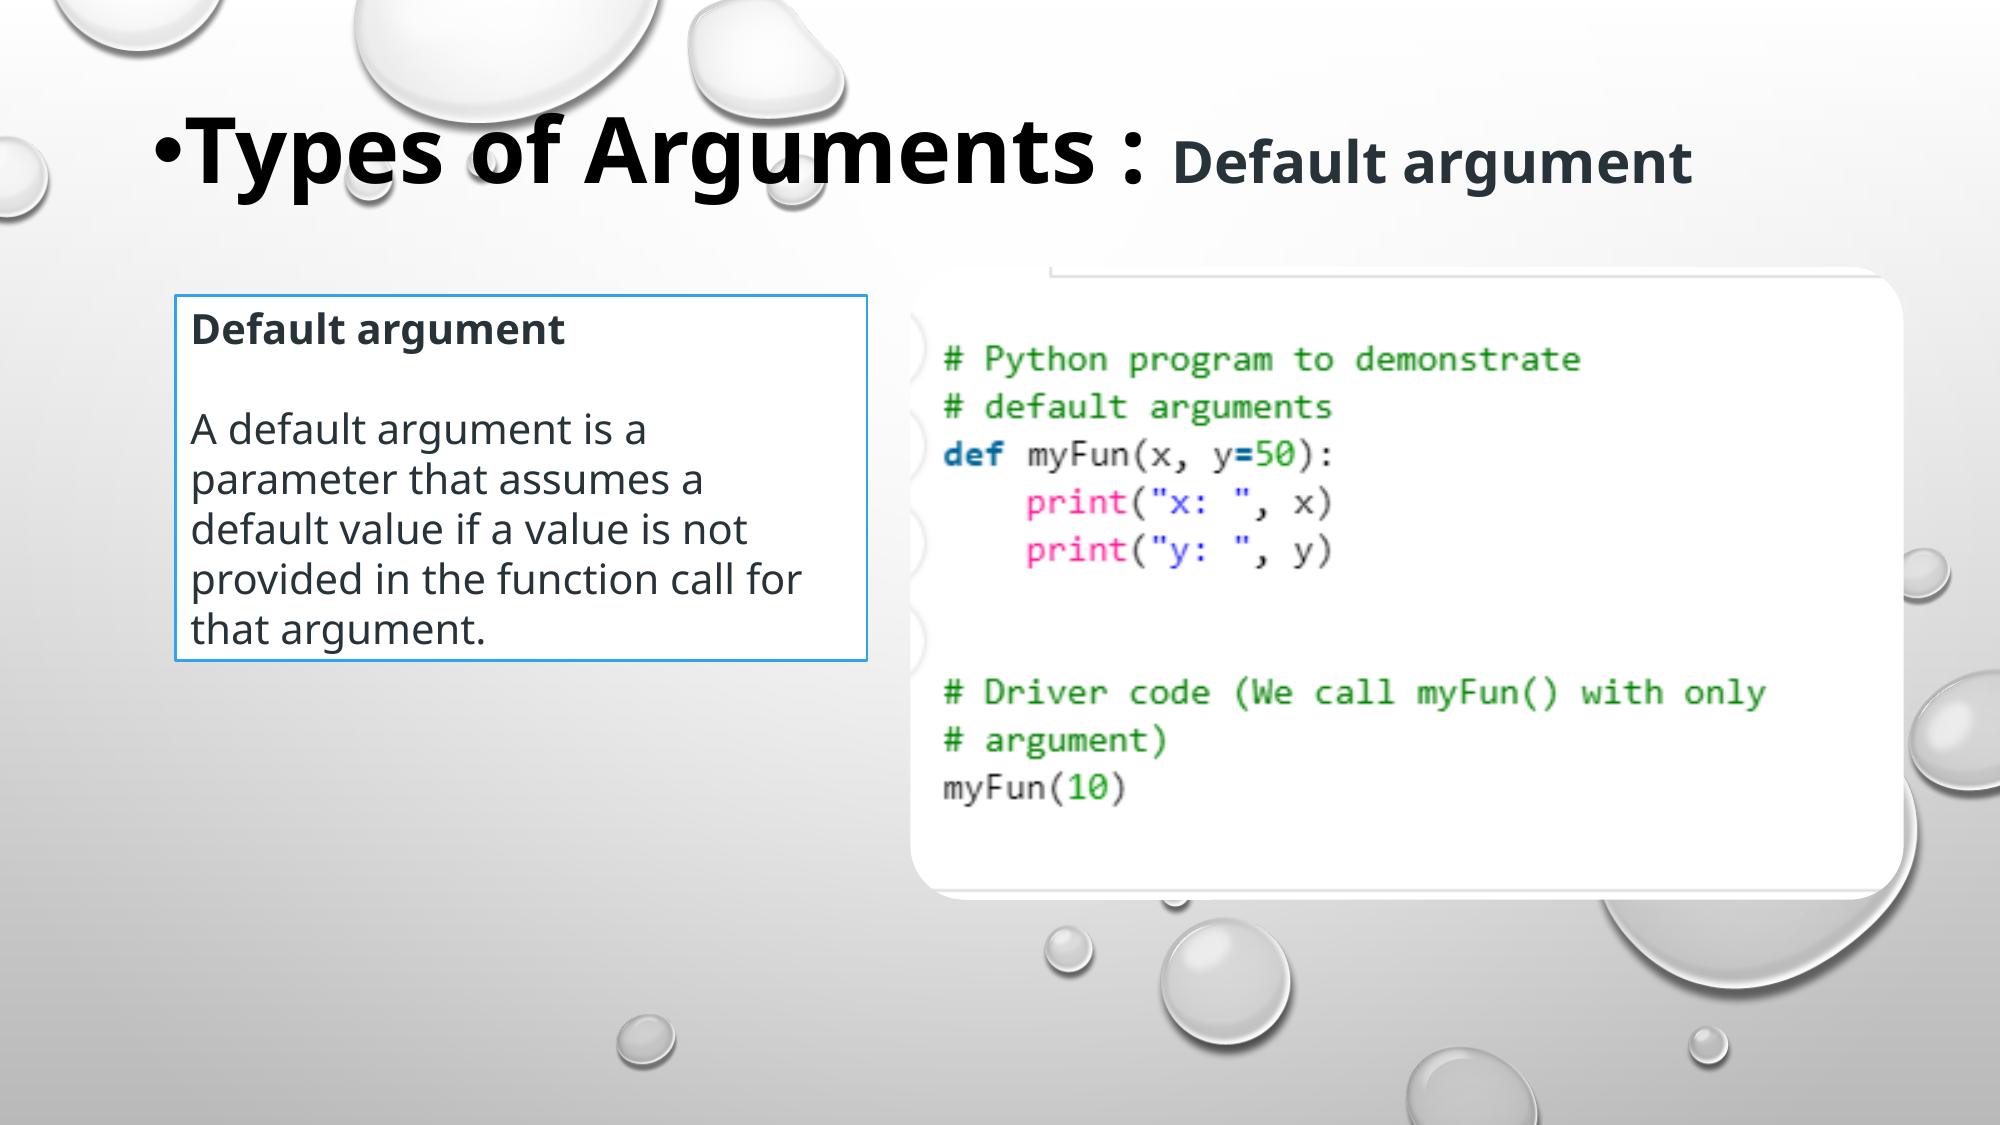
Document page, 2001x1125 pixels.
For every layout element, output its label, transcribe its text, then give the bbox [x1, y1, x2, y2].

text_box Types of Arguments : Default argument [137, 0, 1863, 212]
picture [0, 0, 2000, 1125]
text_box Default argument A default argument is a parameter that assumes a default value if a value is not provided in the function call for that argument. [174, 294, 868, 662]
